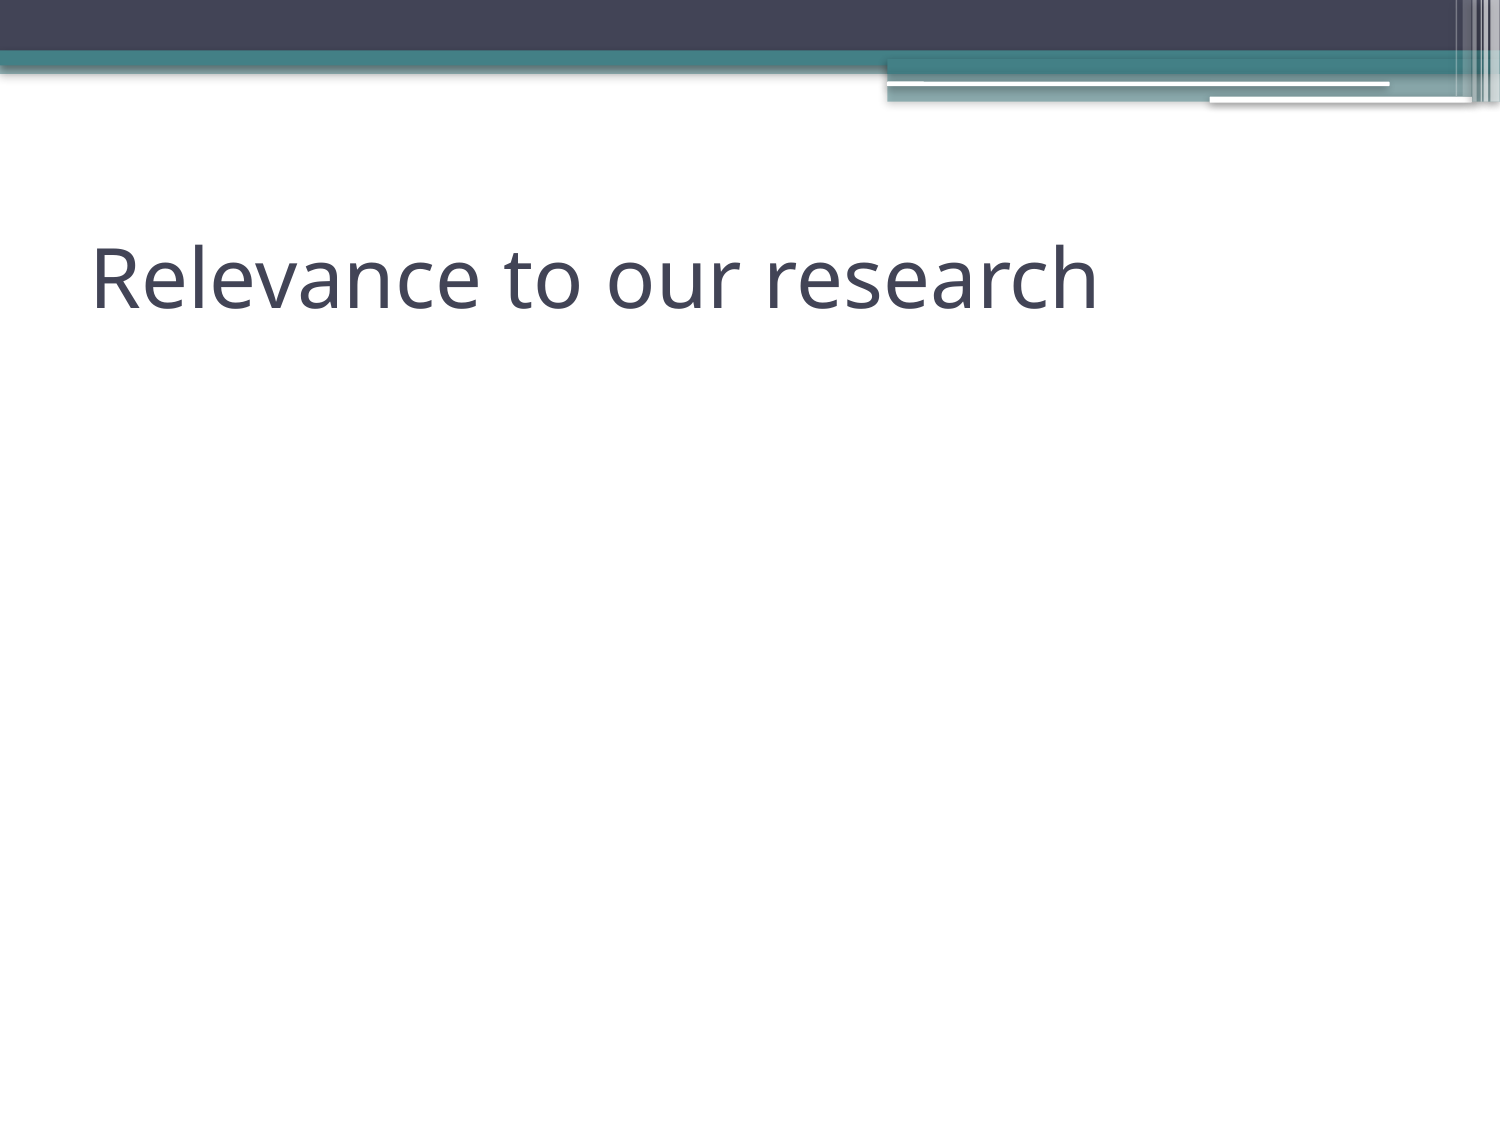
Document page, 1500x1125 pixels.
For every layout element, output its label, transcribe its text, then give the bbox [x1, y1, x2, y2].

title Relevance to our research [75, 187, 1425, 363]
